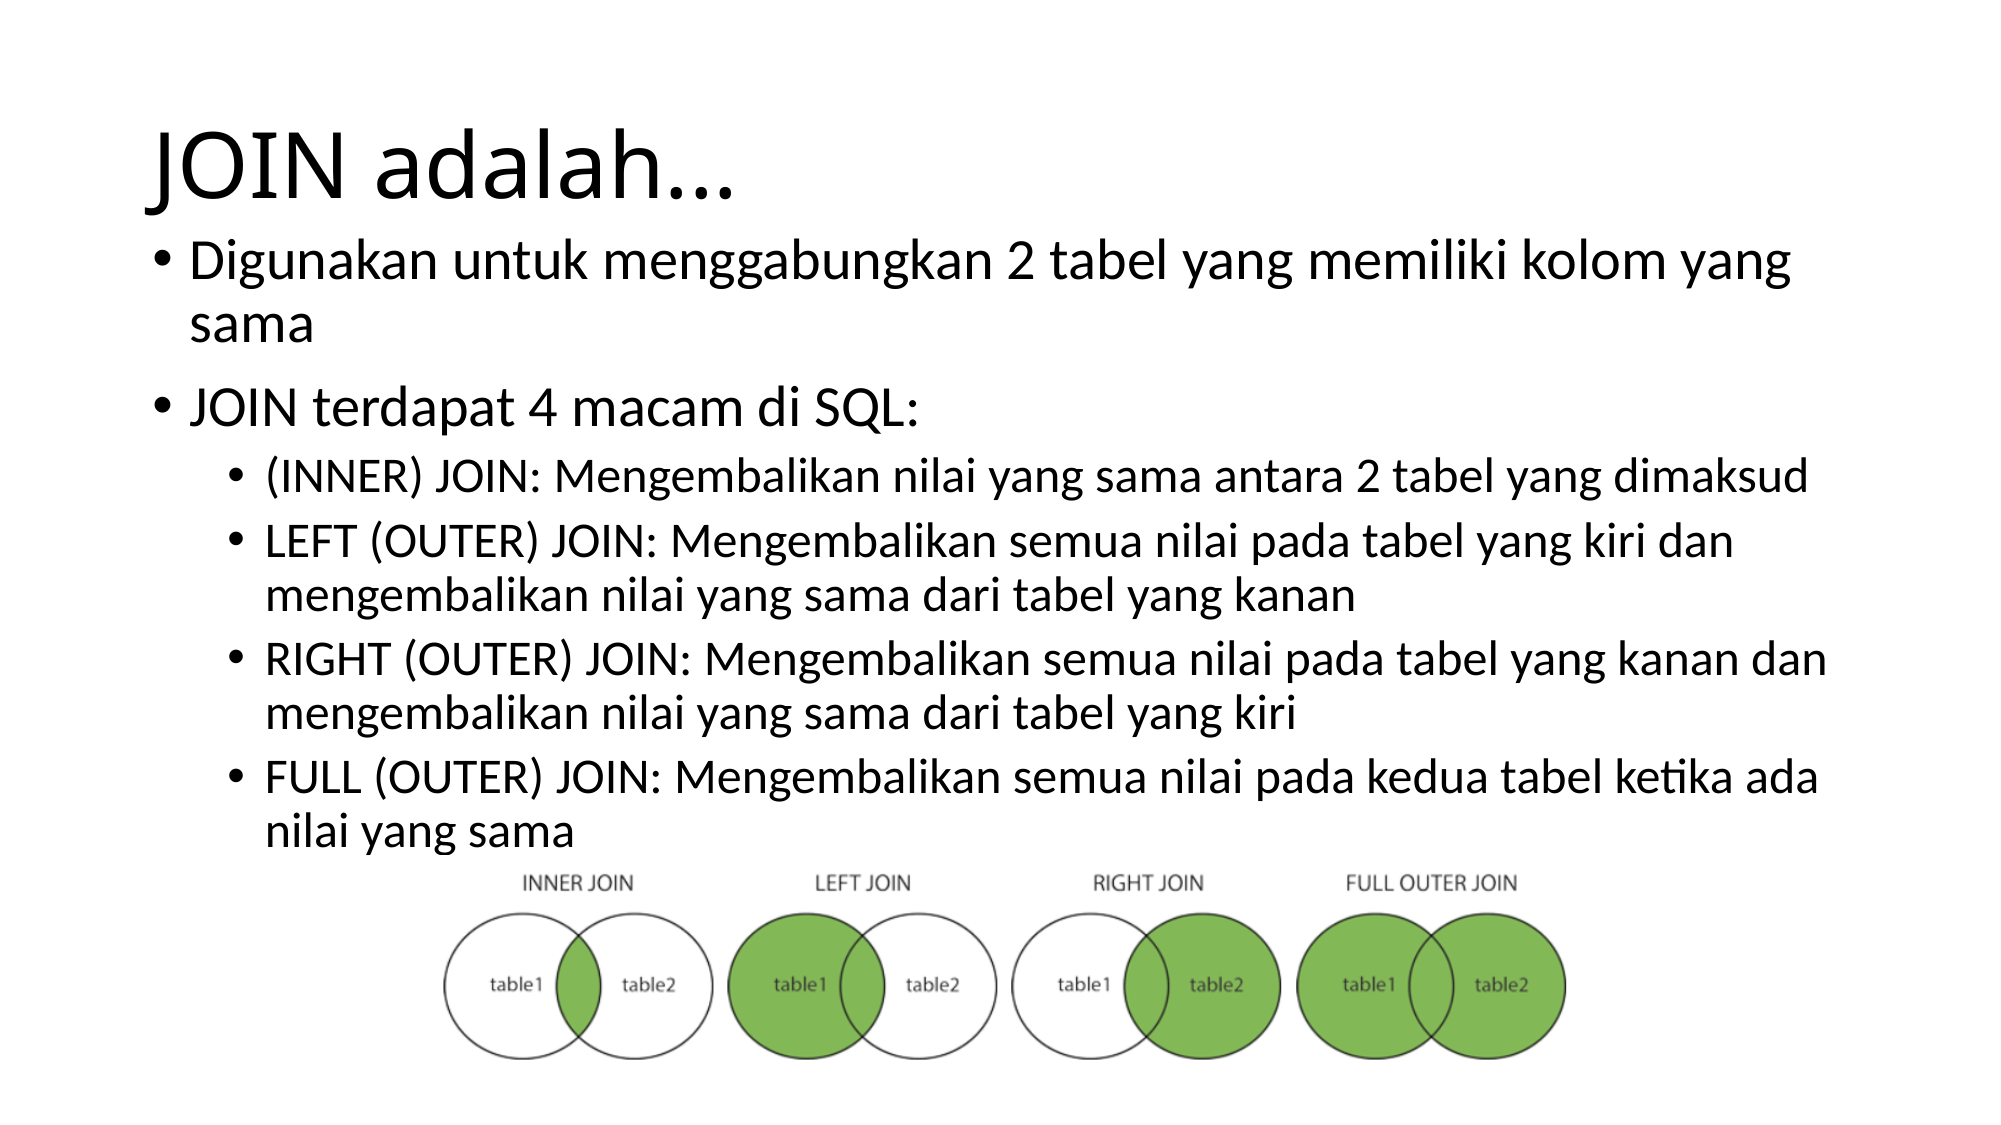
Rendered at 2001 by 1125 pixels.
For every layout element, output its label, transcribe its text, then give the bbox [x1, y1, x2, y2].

title JOIN adalah... [137, 59, 1863, 222]
list Digunakan untuk menggabungkan 2 tabel yang memiliki kolom yang sama JOIN terdapat 4 macam di SQL: (INNER) JOIN: Mengembalikan nilai yang sama antara 2 tabel yang dimaksud LEFT (OUTER) JOIN: Mengembalikan semua nilai pada tabel yang kiri dan mengembalikan nilai yang sama dari tabel yang kanan RIGHT (OUTER) JOIN: Mengembalikan semua nilai pada tabel yang kanan dan mengembalikan nilai yang sama dari tabel yang kiri FULL (OUTER) JOIN: Mengembalikan semua nilai pada kedua tabel ketika ada nilai yang sama [137, 222, 1863, 936]
picture [436, 855, 1577, 1078]
